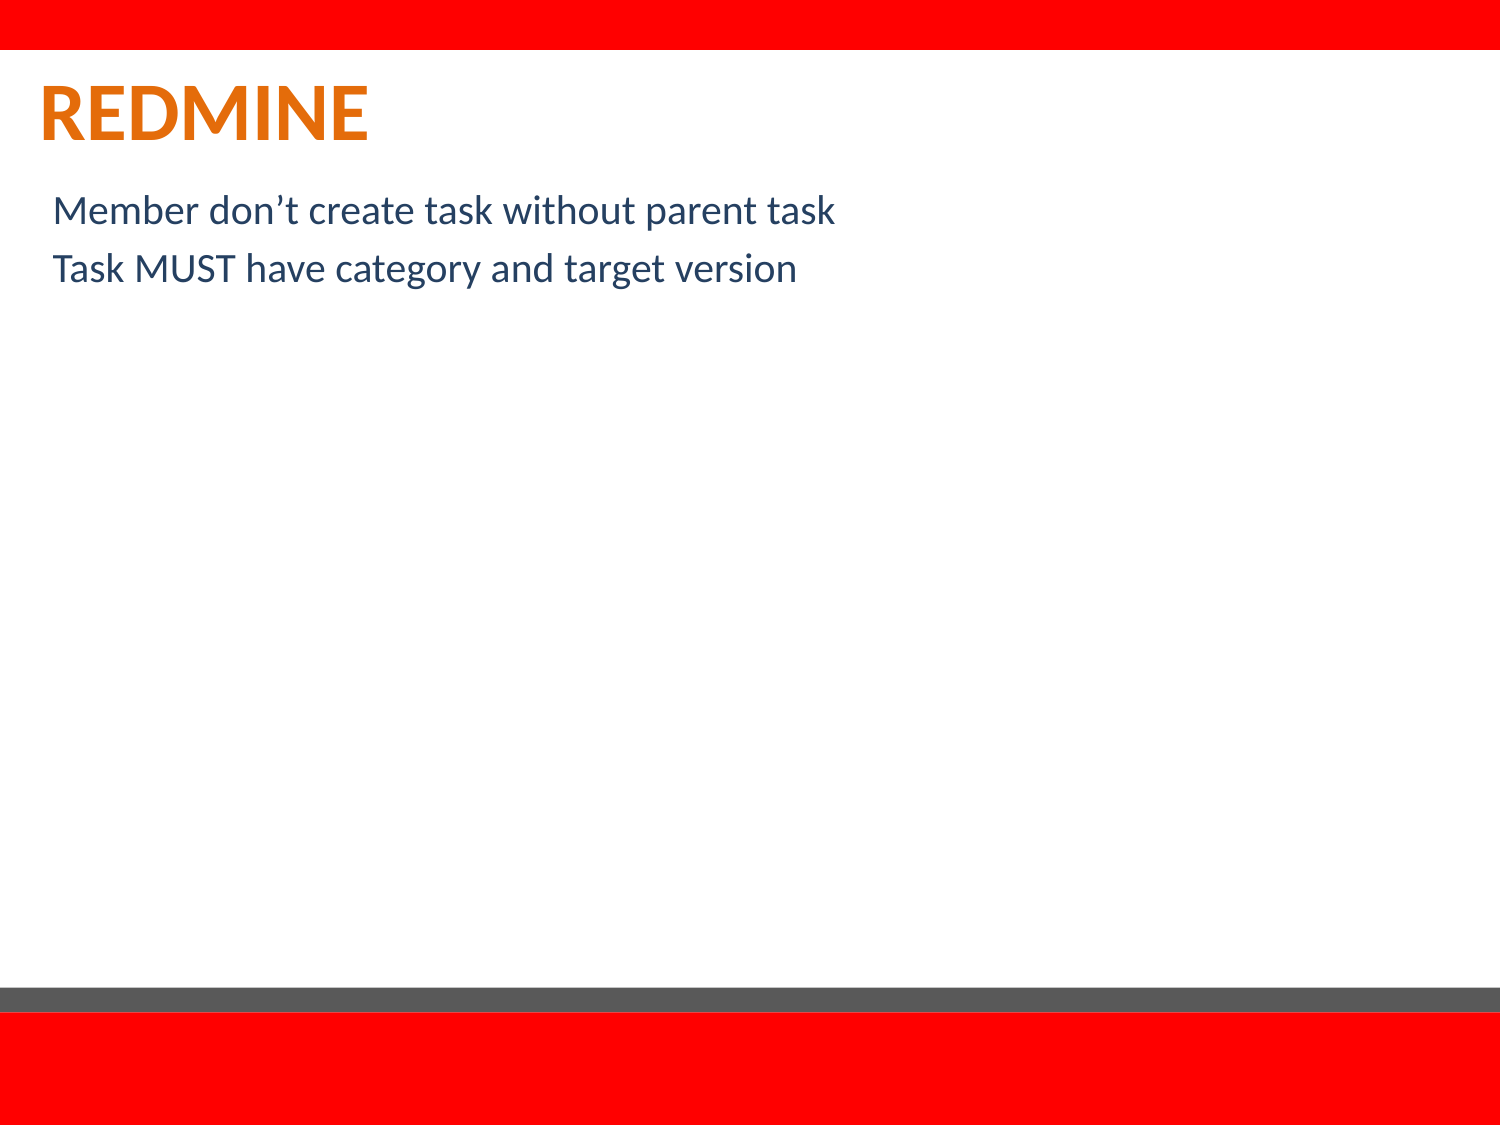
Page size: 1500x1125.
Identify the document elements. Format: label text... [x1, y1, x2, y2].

text_box [0, 985, 1500, 1010]
text_box [0, 0, 1500, 52]
list Member don’t create task without parent task Task MUST have category and target version [37, 174, 1313, 750]
text_box [0, 1010, 1500, 1125]
title Redmine [24, 52, 1300, 175]
